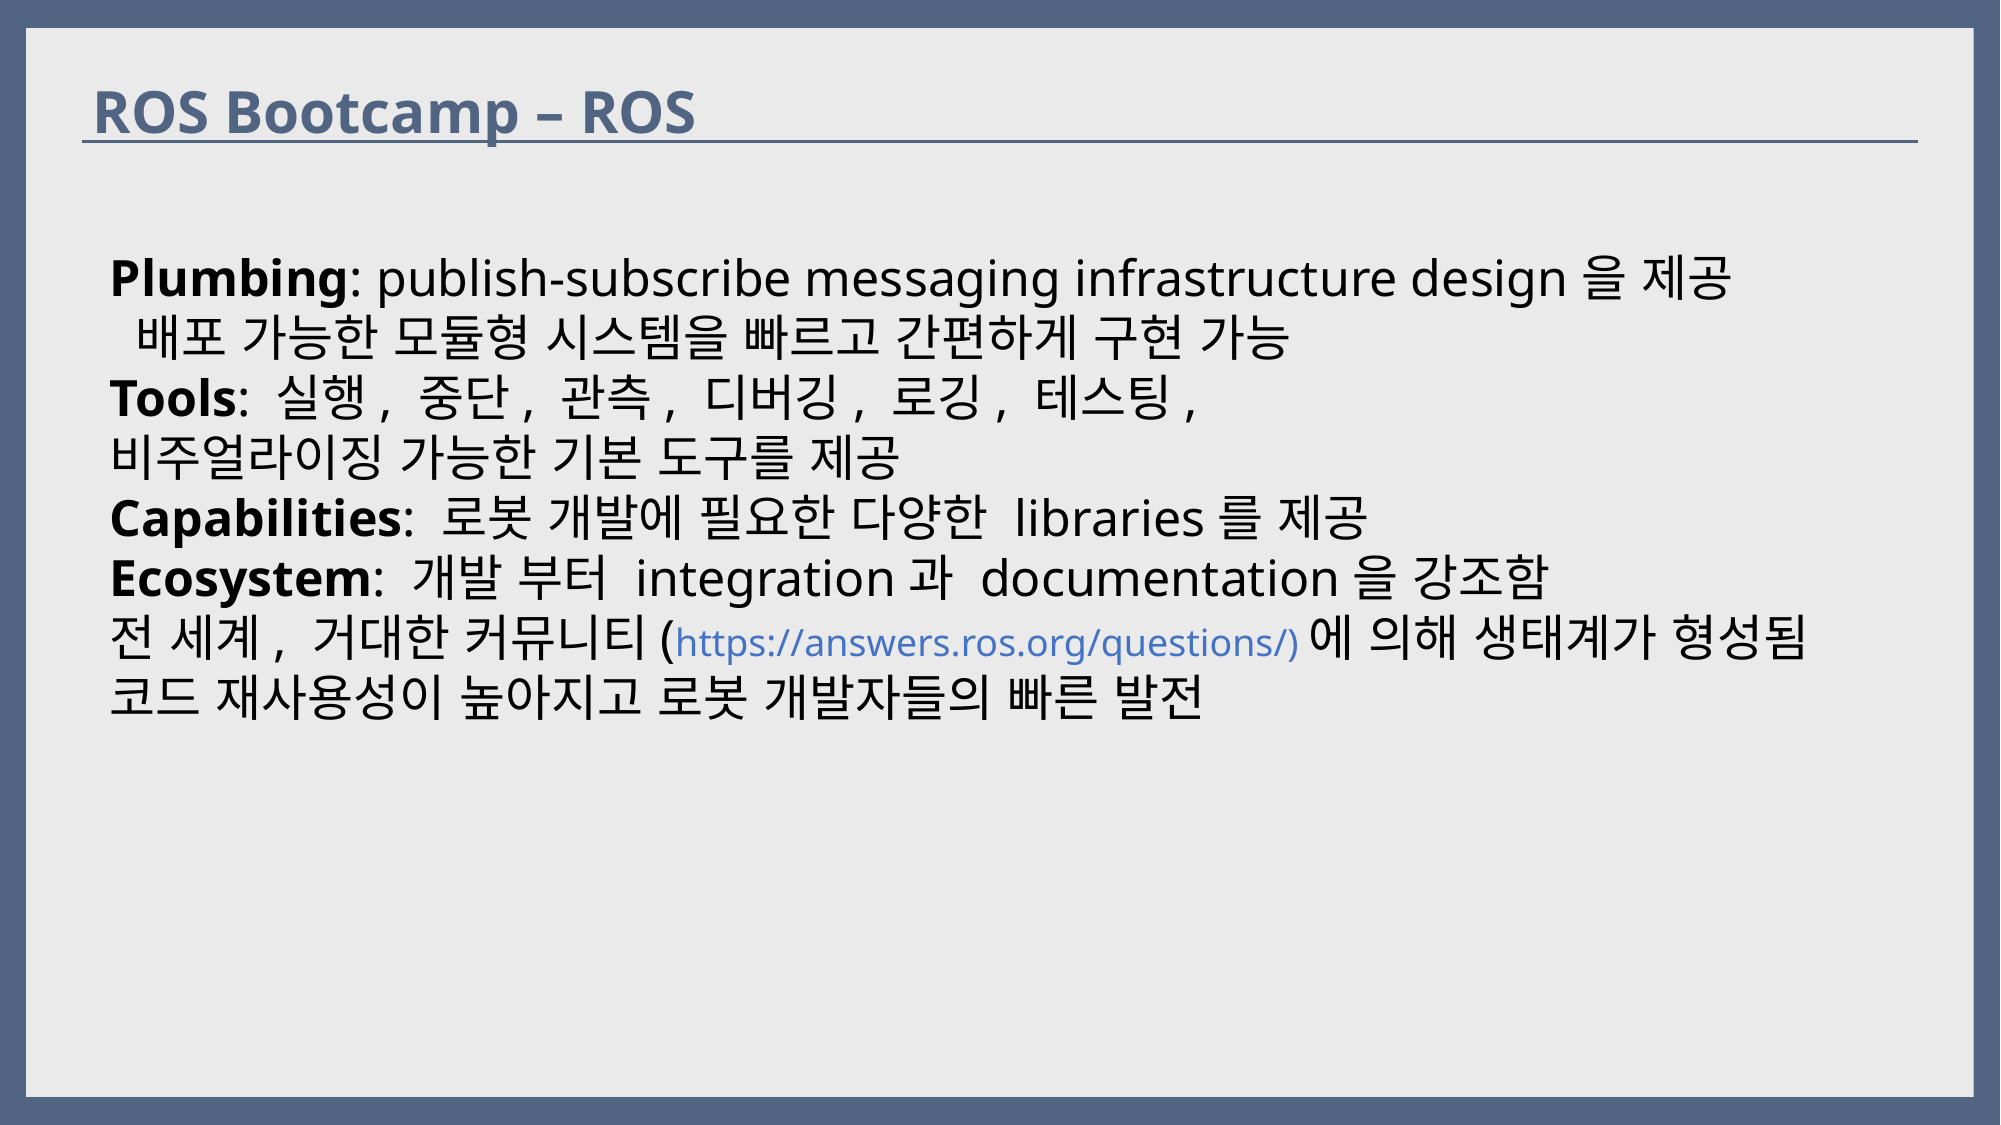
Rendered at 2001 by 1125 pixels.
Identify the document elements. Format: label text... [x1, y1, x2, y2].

text_box Plumbing: publish-subscribe messaging infrastructure design을 제공 배포 가능한 모듈형 시스템을 빠르고 간편하게 구현 가능 Tools: 실행, 중단, 관측, 디버깅, 로깅, 테스팅, 비주얼라이징 가능한 기본 도구를 제공 Capabilities: 로봇 개발에 필요한 다양한 libraries를 제공 Ecosystem: 개발 부터 integration과 documentation을 강조함 전 세계, 거대한 커뮤니티(https://answers.ros.org/questions/)에 의해 생태계가 형성됨 코드 재사용성이 높아지고 로봇 개발자들의 빠른 발전 [94, 239, 1905, 735]
text_box ROS Bootcamp – ROS [77, 68, 1052, 153]
